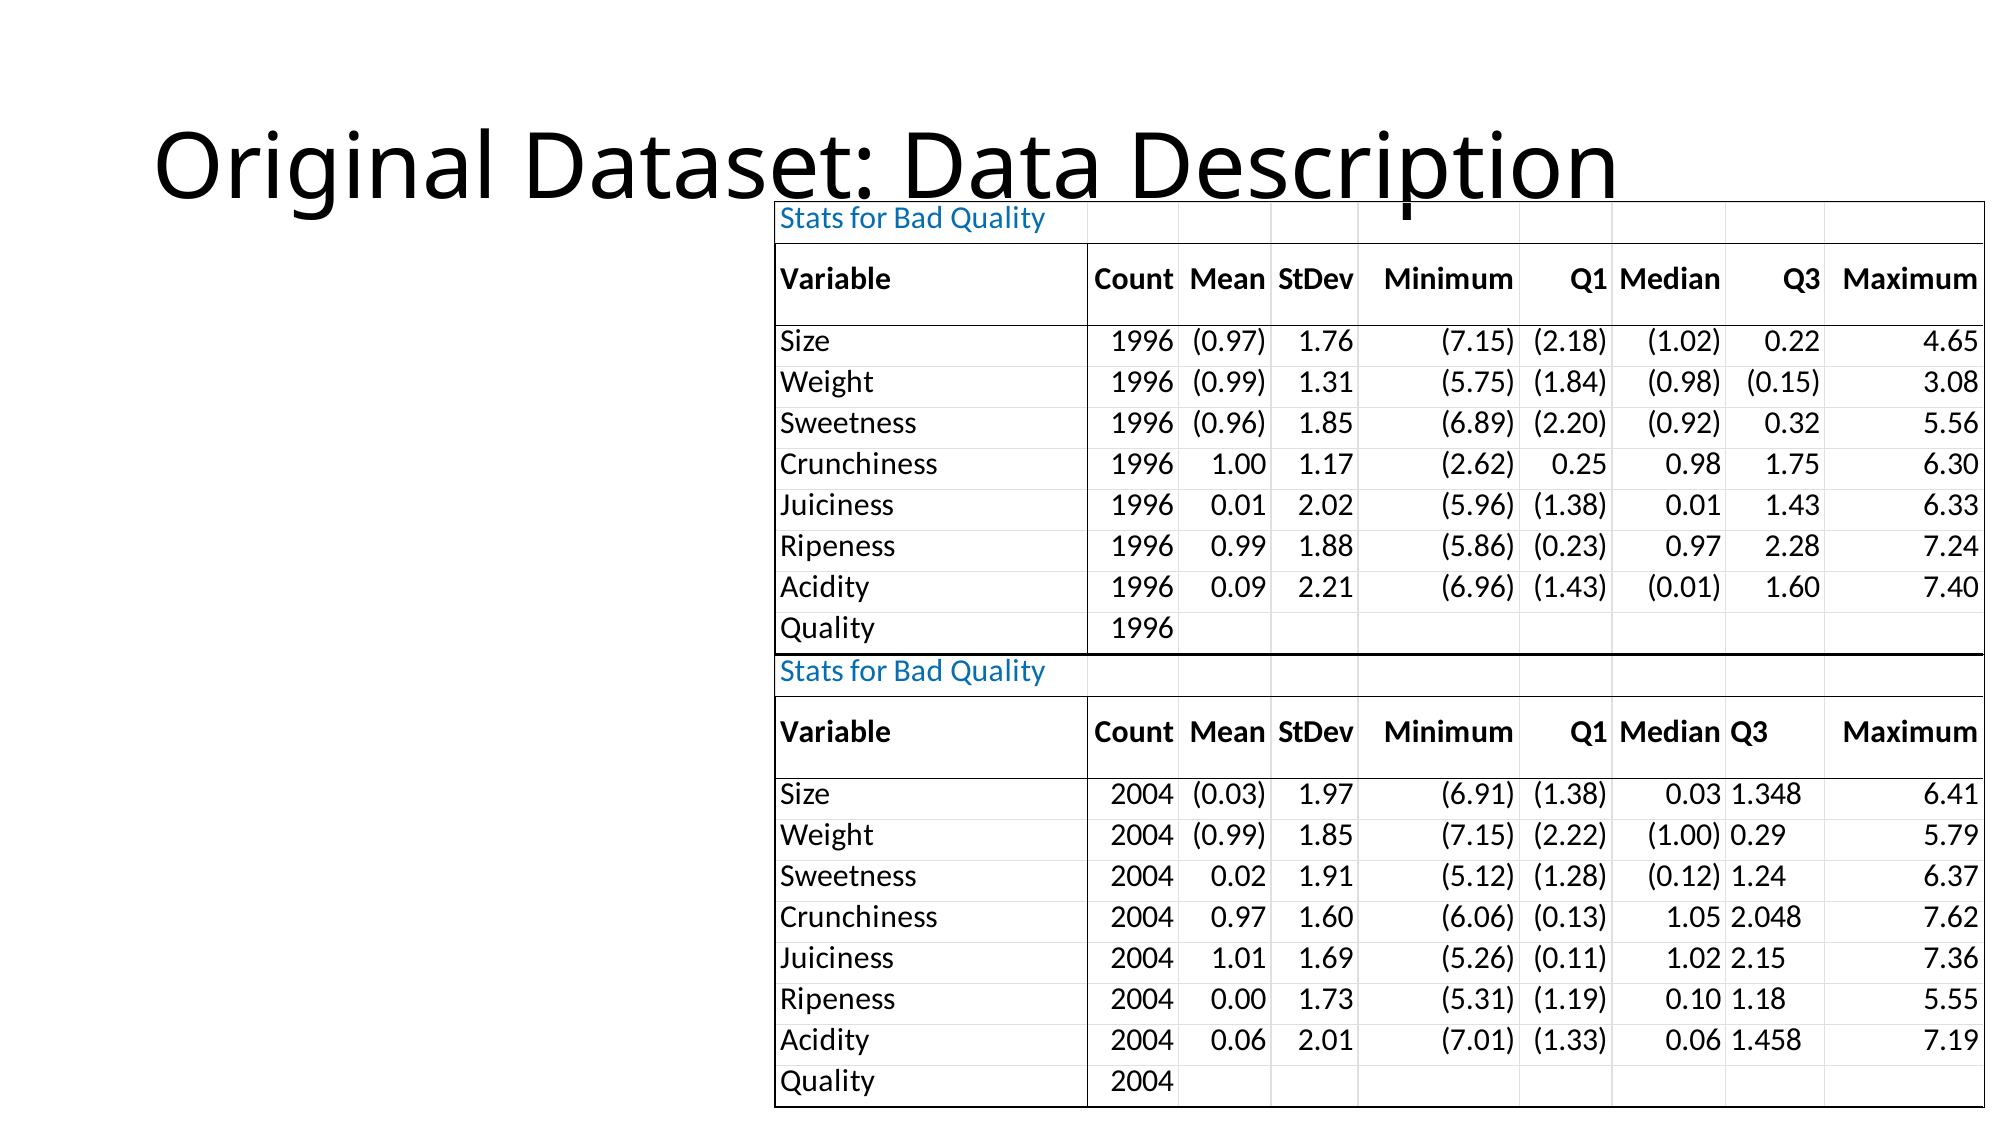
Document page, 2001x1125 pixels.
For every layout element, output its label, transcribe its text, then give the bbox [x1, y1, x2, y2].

picture [774, 654, 1985, 1109]
title Original Dataset: Data Description [137, 59, 1863, 278]
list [774, 201, 1985, 654]
